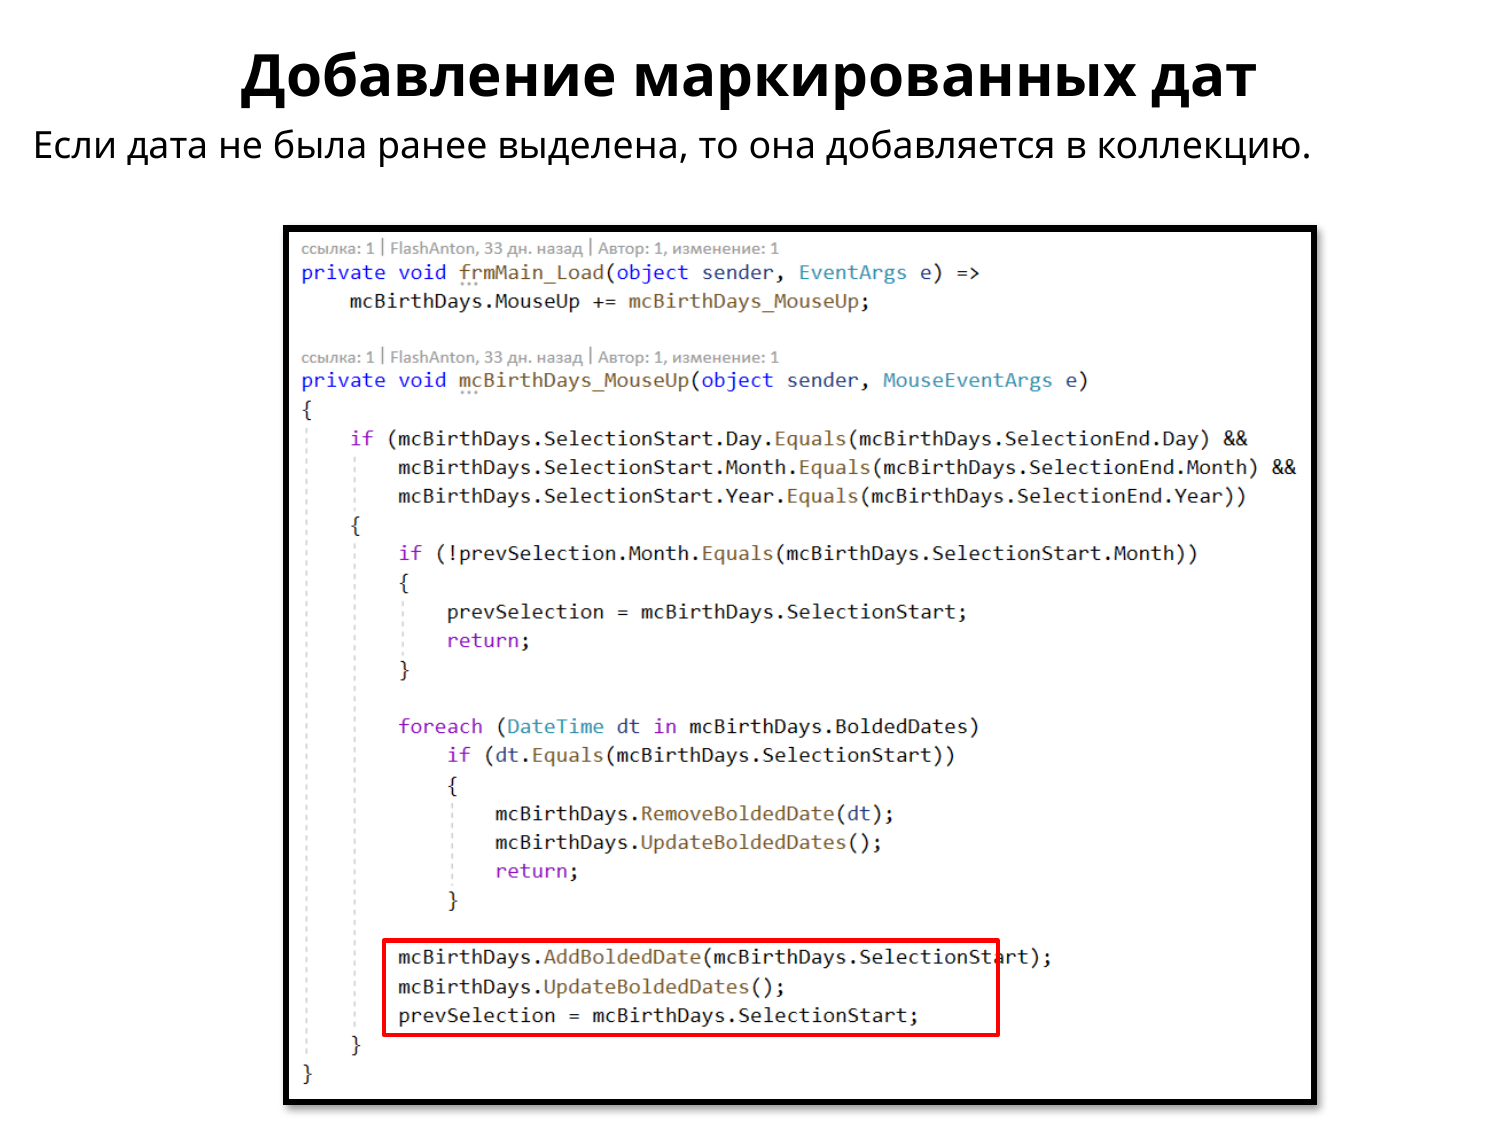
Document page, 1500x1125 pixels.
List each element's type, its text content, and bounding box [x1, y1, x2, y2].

text_box Если дата не была ранее выделена, то она добавляется в коллекцию. [17, 113, 1459, 174]
picture [288, 231, 1311, 1100]
text_box Добавление маркированных дат [17, 30, 1483, 116]
